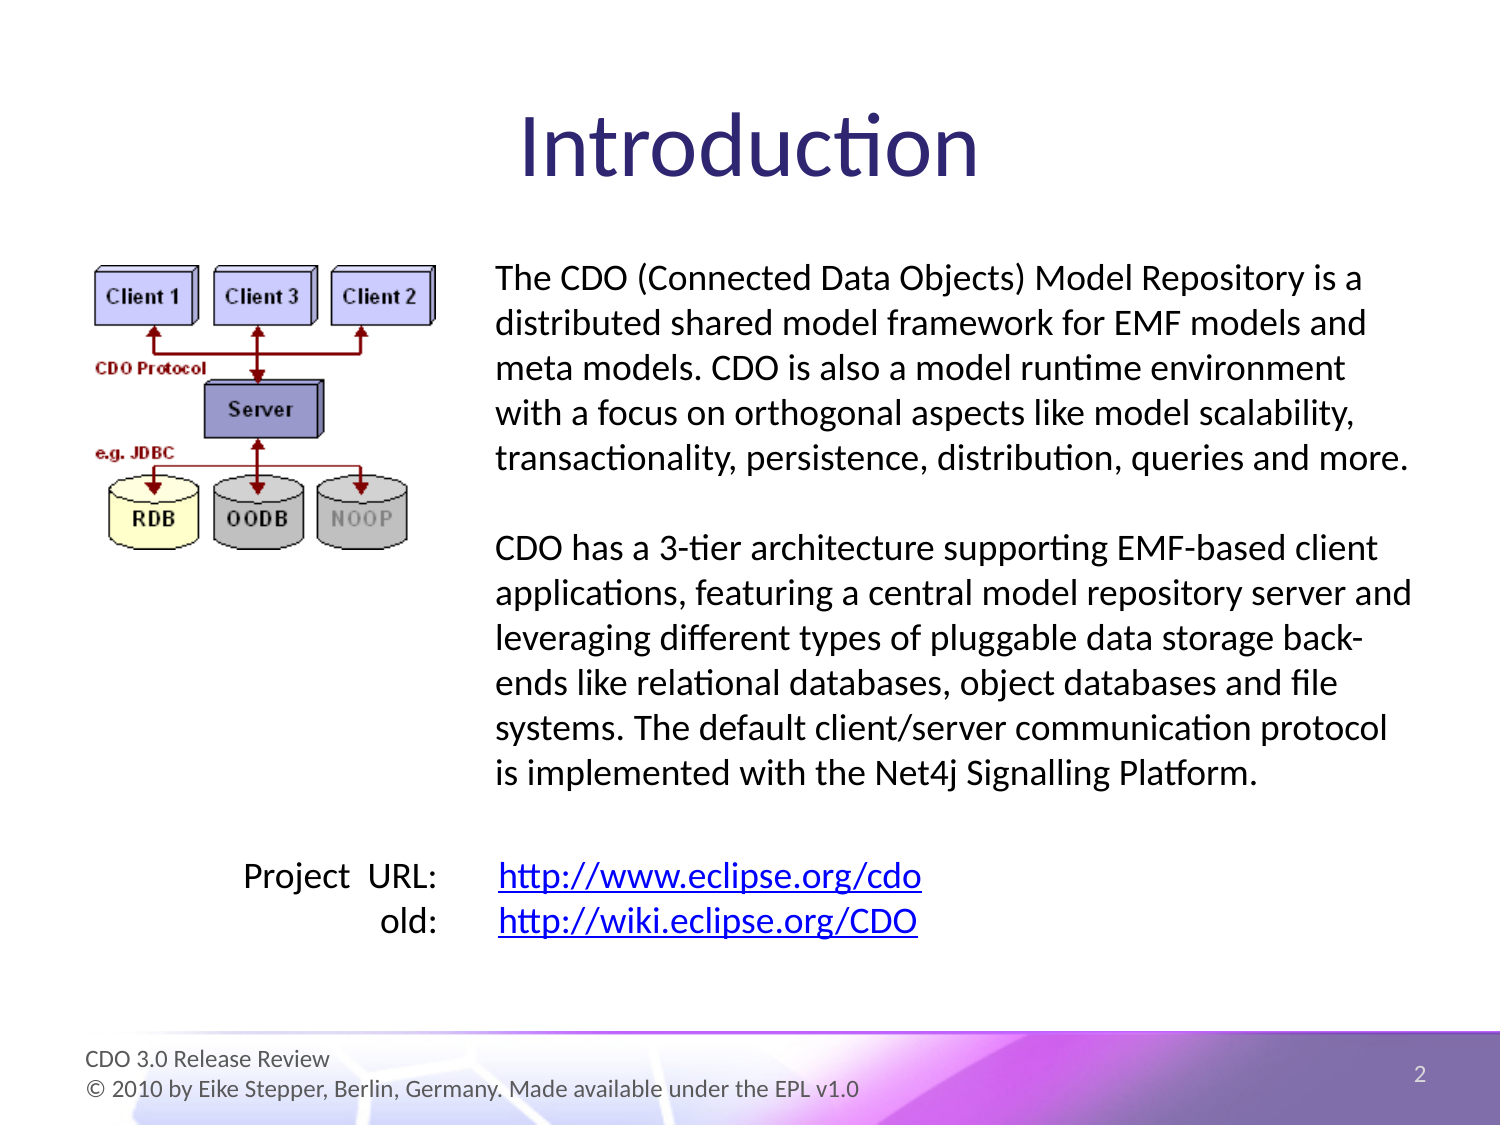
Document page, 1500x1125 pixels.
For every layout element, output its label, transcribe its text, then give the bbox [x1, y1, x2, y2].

text_box The CDO (Connected Data Objects) Model Repository is a distributed shared model framework for EMF models and meta models. CDO is also a model runtime environment with a focus on orthogonal aspects like model scalability, transactionality, persistence, distribution, queries and more. CDO has a 3-tier architecture supporting EMF-based client applications, featuring a central model repository server and leveraging different types of pluggable data storage back-ends like relational databases, object databases and file systems. The default client/server communication protocol is implemented with the Net4j Signalling Platform. [480, 246, 1430, 801]
slide_number 2 [1335, 1042, 1442, 1103]
text_box http://www.eclipse.org/cdo http://wiki.eclipse.org/CDO [483, 843, 938, 949]
title Introduction [70, 46, 1430, 233]
text_box Project URL: old: [228, 843, 453, 949]
picture [0, 1031, 1500, 1125]
footer CDO 3.0 Release Review © 2010 by Eike Stepper, Berlin, Germany. Made available under the EPL v1.0 [70, 1042, 1325, 1103]
picture [81, 265, 436, 551]
